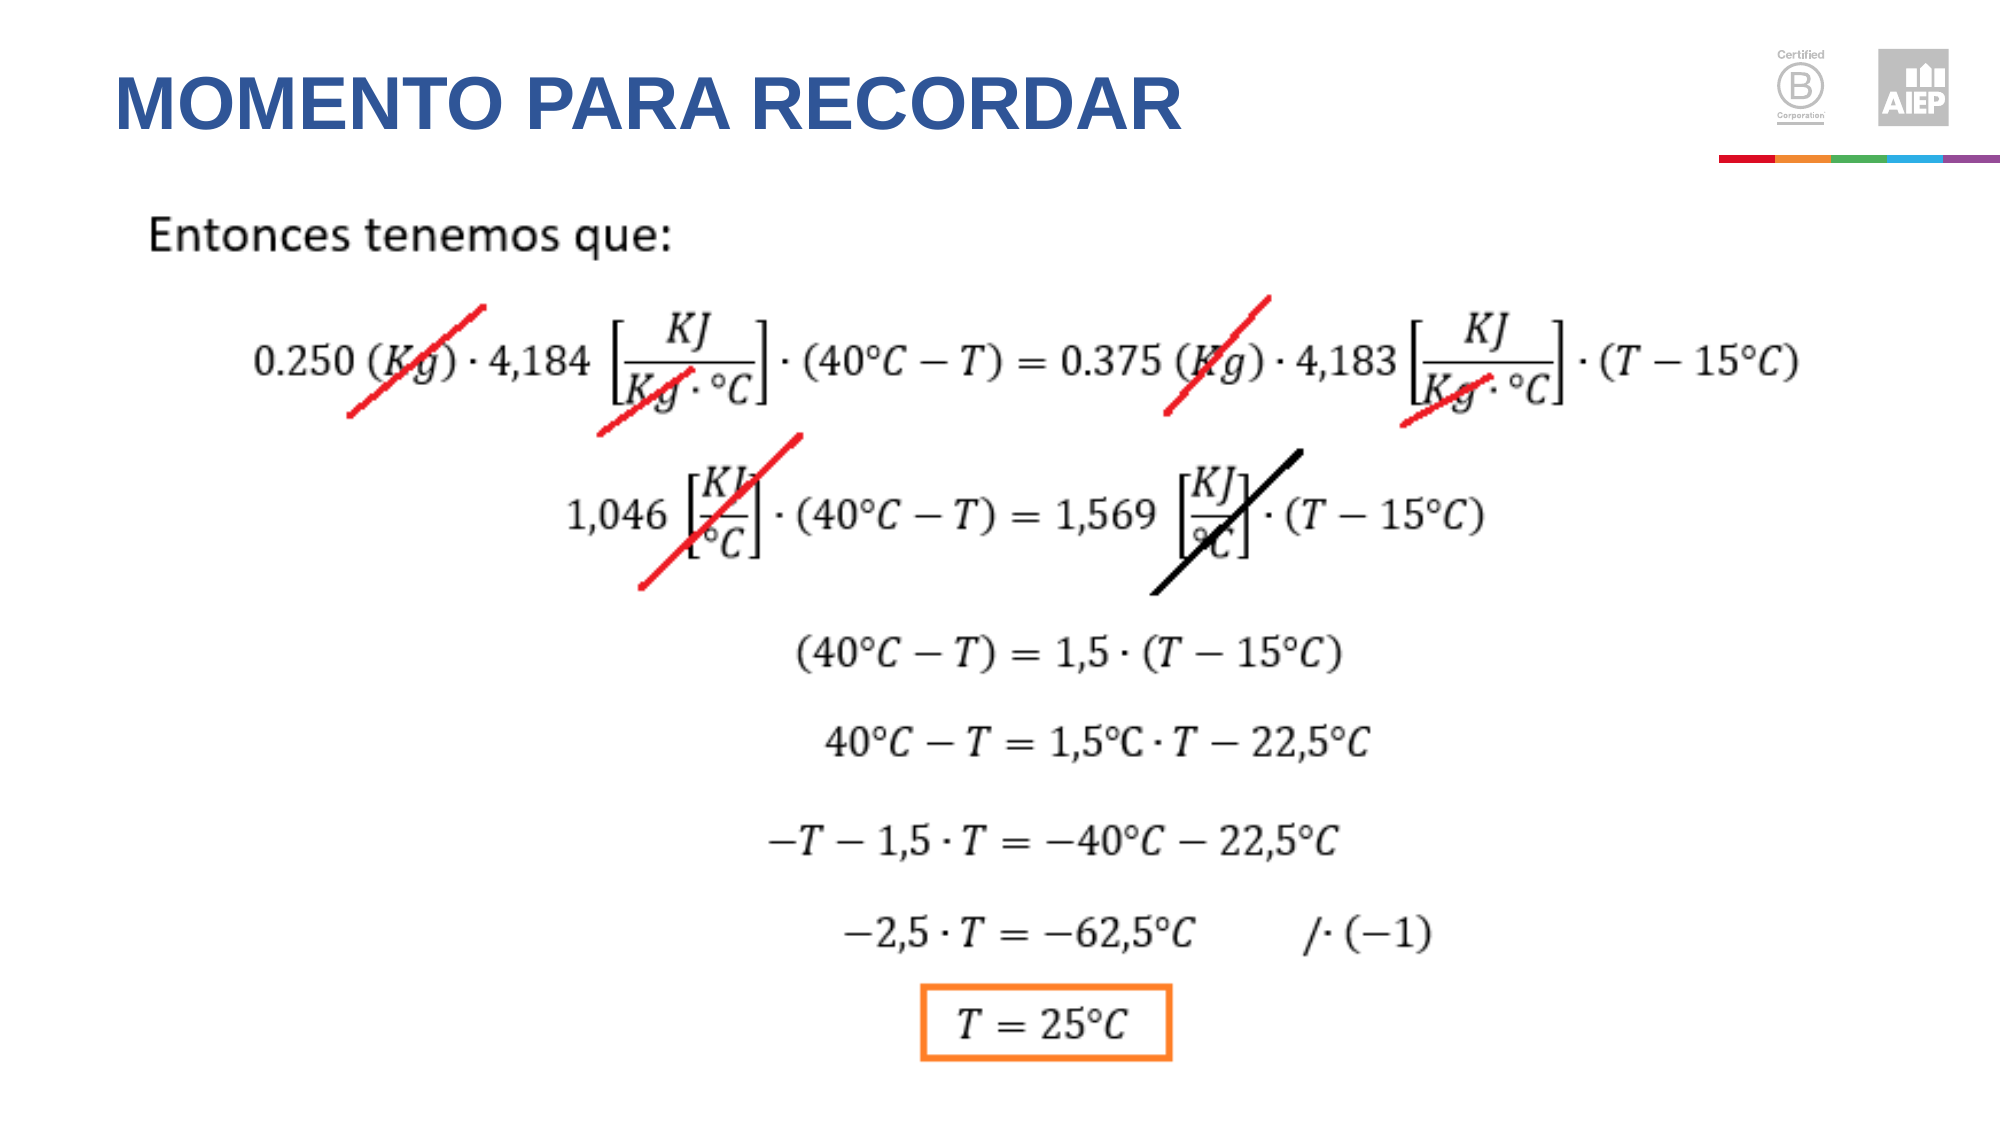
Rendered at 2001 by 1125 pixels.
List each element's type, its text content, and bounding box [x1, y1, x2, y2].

title Momento para recordar [99, 48, 1719, 163]
picture [143, 199, 1825, 1076]
